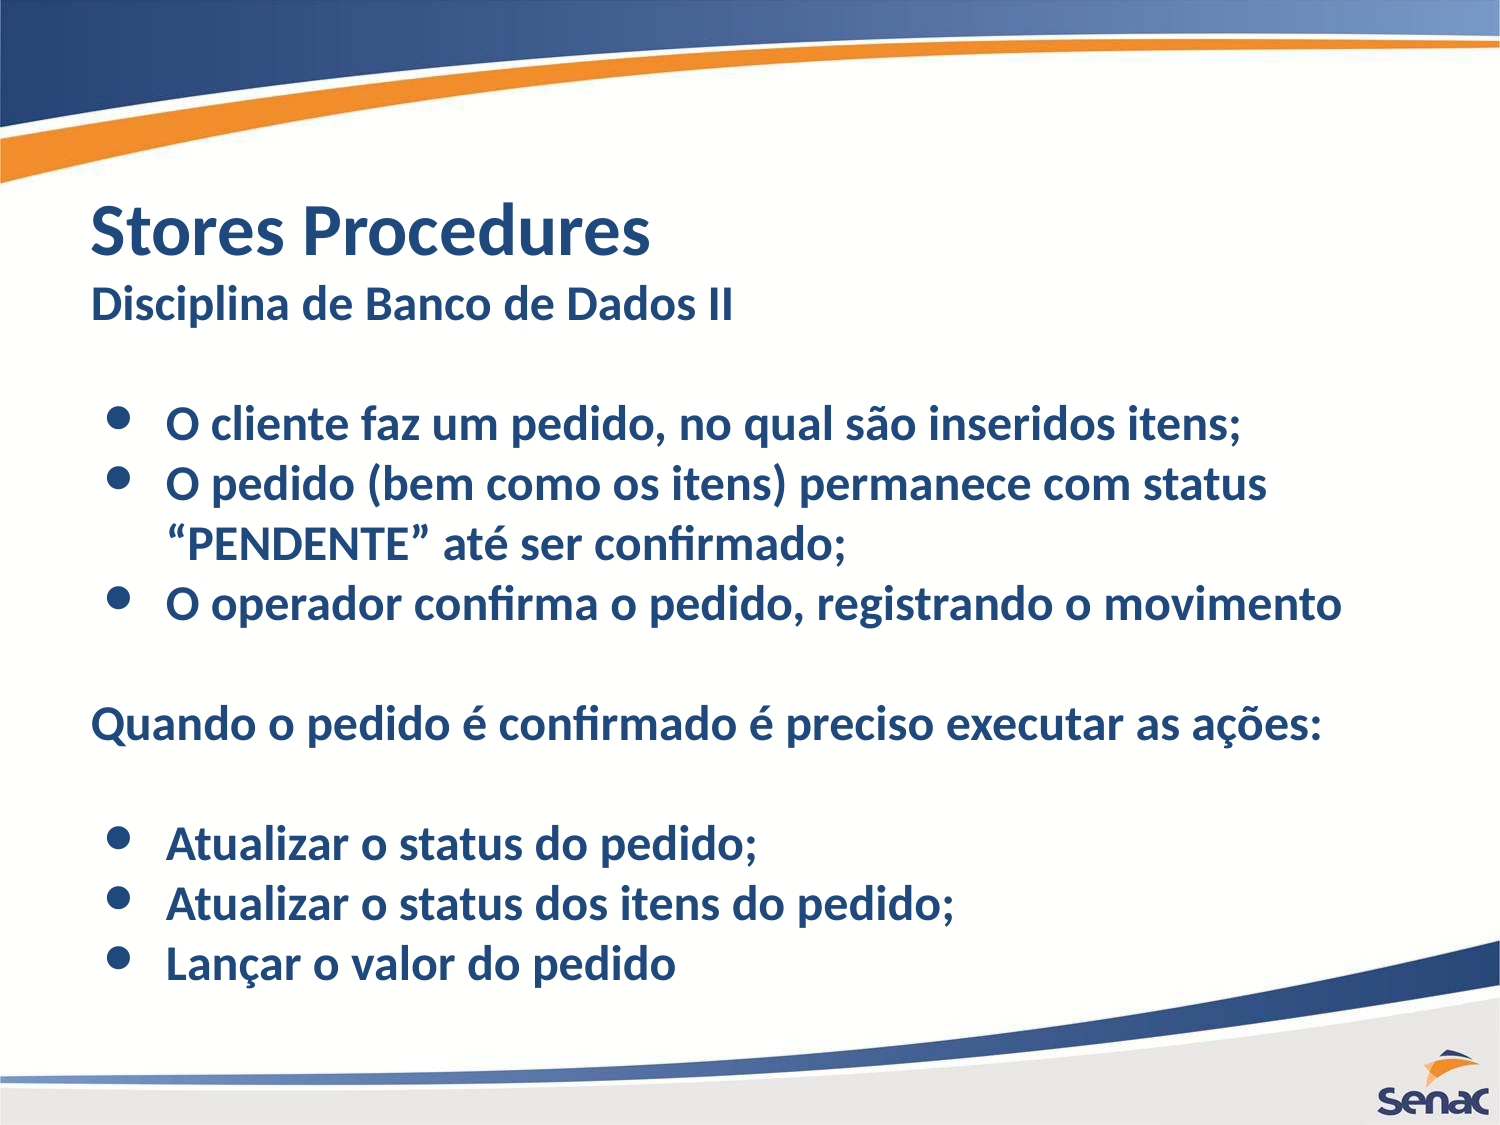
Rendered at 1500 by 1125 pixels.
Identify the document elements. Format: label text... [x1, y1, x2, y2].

text_box Stores Procedures Disciplina de Banco de Dados II O cliente faz um pedido, no qual são inseridos itens; O pedido (bem como os itens) permanece com status “PENDENTE” até ser confirmado; O operador confirma o pedido, registrando o movimento Quando o pedido é confirmado é preciso executar as ações: Atualizar o status do pedido; Atualizar o status dos itens do pedido; Lançar o valor do pedido [75, 172, 1414, 1056]
picture [0, 0, 1500, 1125]
